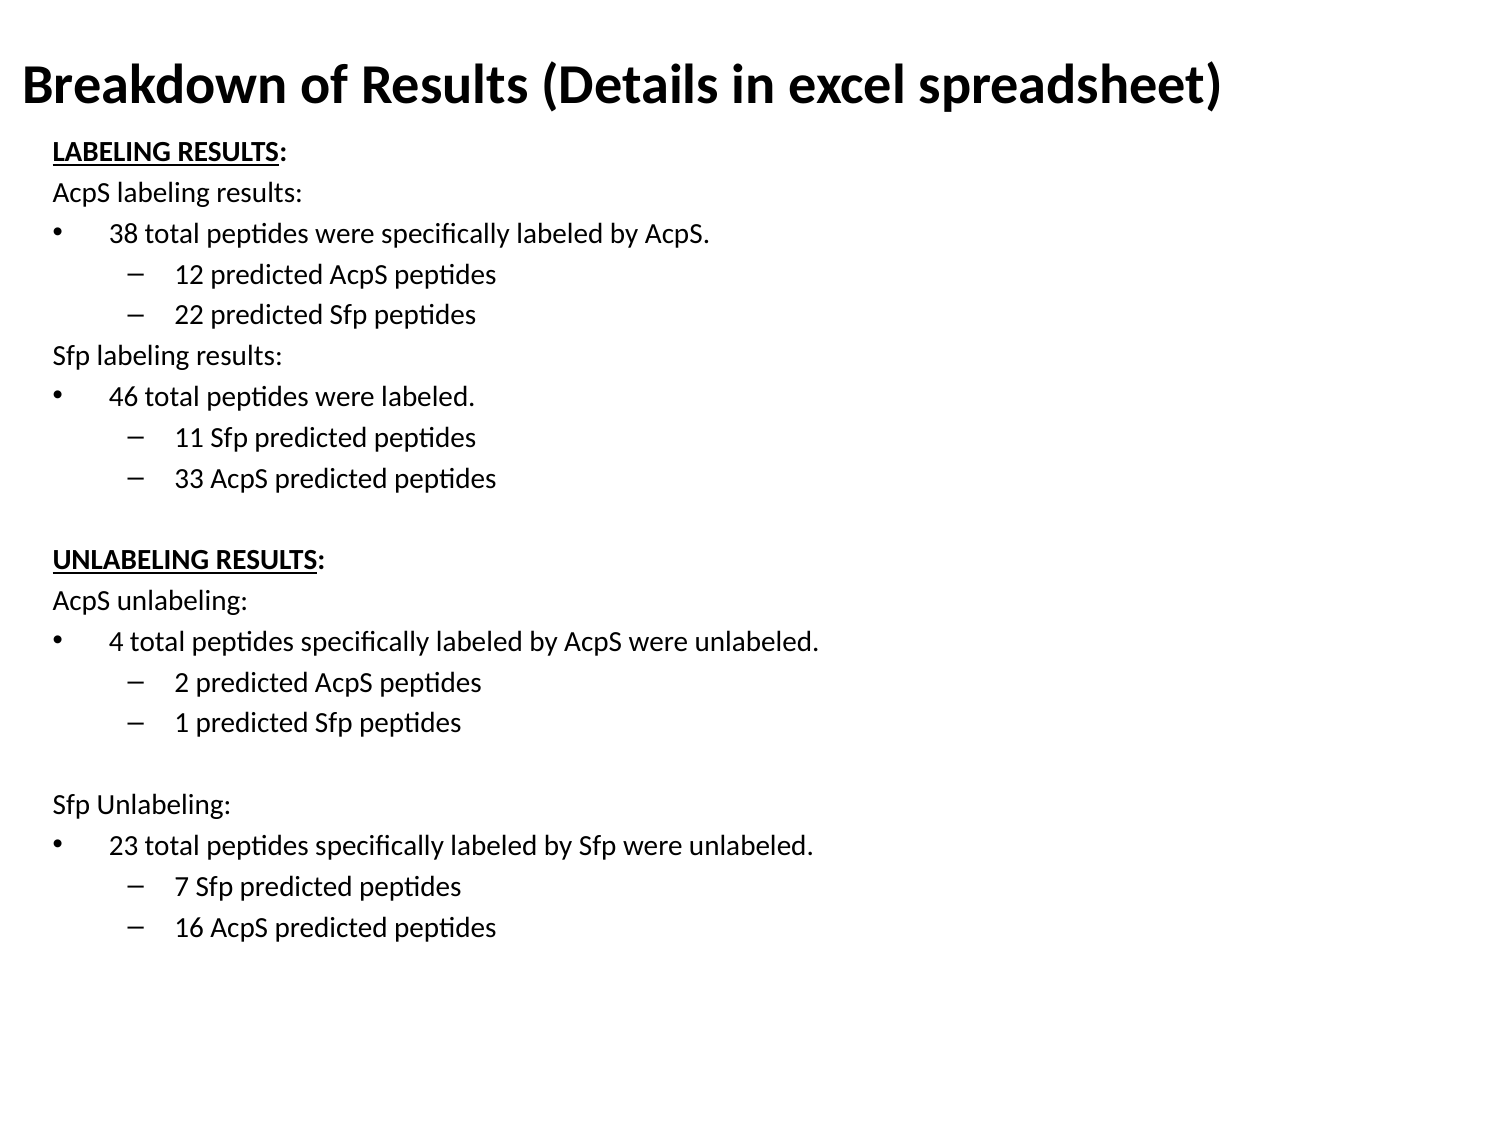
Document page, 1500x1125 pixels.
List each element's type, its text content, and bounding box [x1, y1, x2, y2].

title Breakdown of Results (Details in excel spreadsheet) [0, 12, 1252, 150]
list LABELING RESULTS: AcpS labeling results: 38 total peptides were specifically labeled by AcpS. 12 predicted AcpS peptides 22 predicted Sfp peptides Sfp labeling results: 46 total peptides were labeled. 11 Sfp predicted peptides 33 AcpS predicted peptides UNLABELING RESULTS: AcpS unlabeling: 4 total peptides specifically labeled by AcpS were unlabeled. 2 predicted AcpS peptides 1 predicted Sfp peptides Sfp Unlabeling: 23 total peptides specifically labeled by Sfp were unlabeled. 7 Sfp predicted peptides 16 AcpS predicted peptides [37, 125, 1388, 868]
